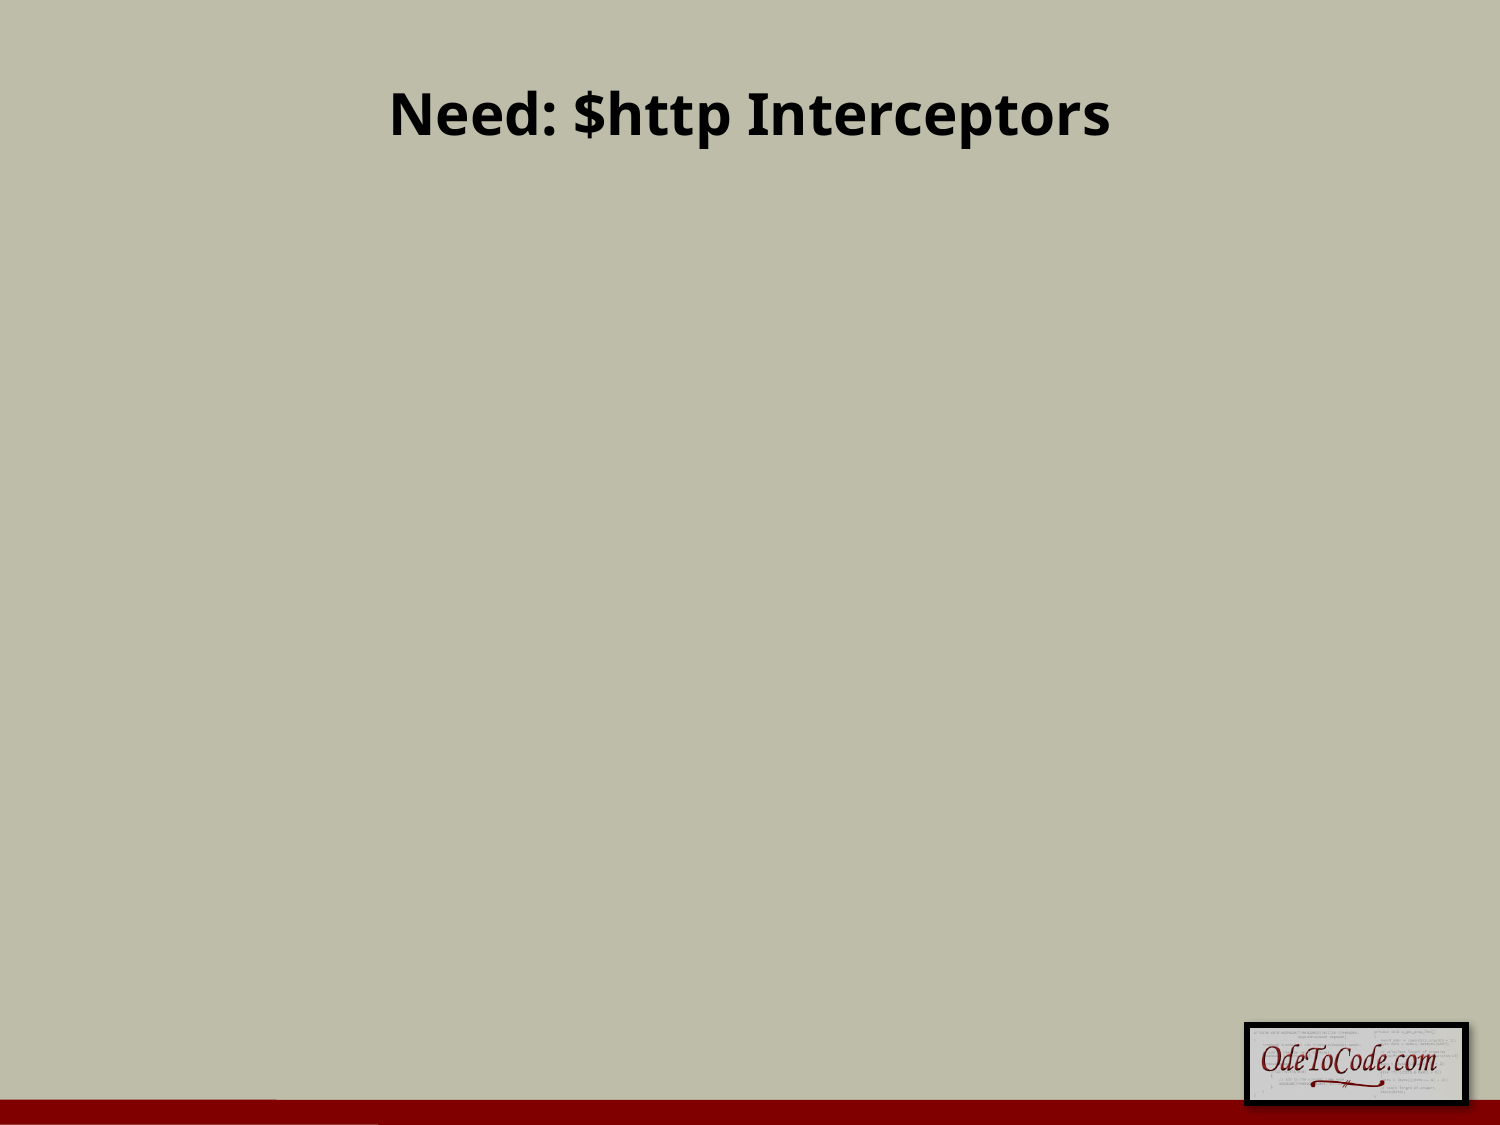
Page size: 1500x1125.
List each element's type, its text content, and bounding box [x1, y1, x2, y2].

picture [1250, 1028, 1462, 1100]
title Need: $http Interceptors [74, 49, 1426, 176]
